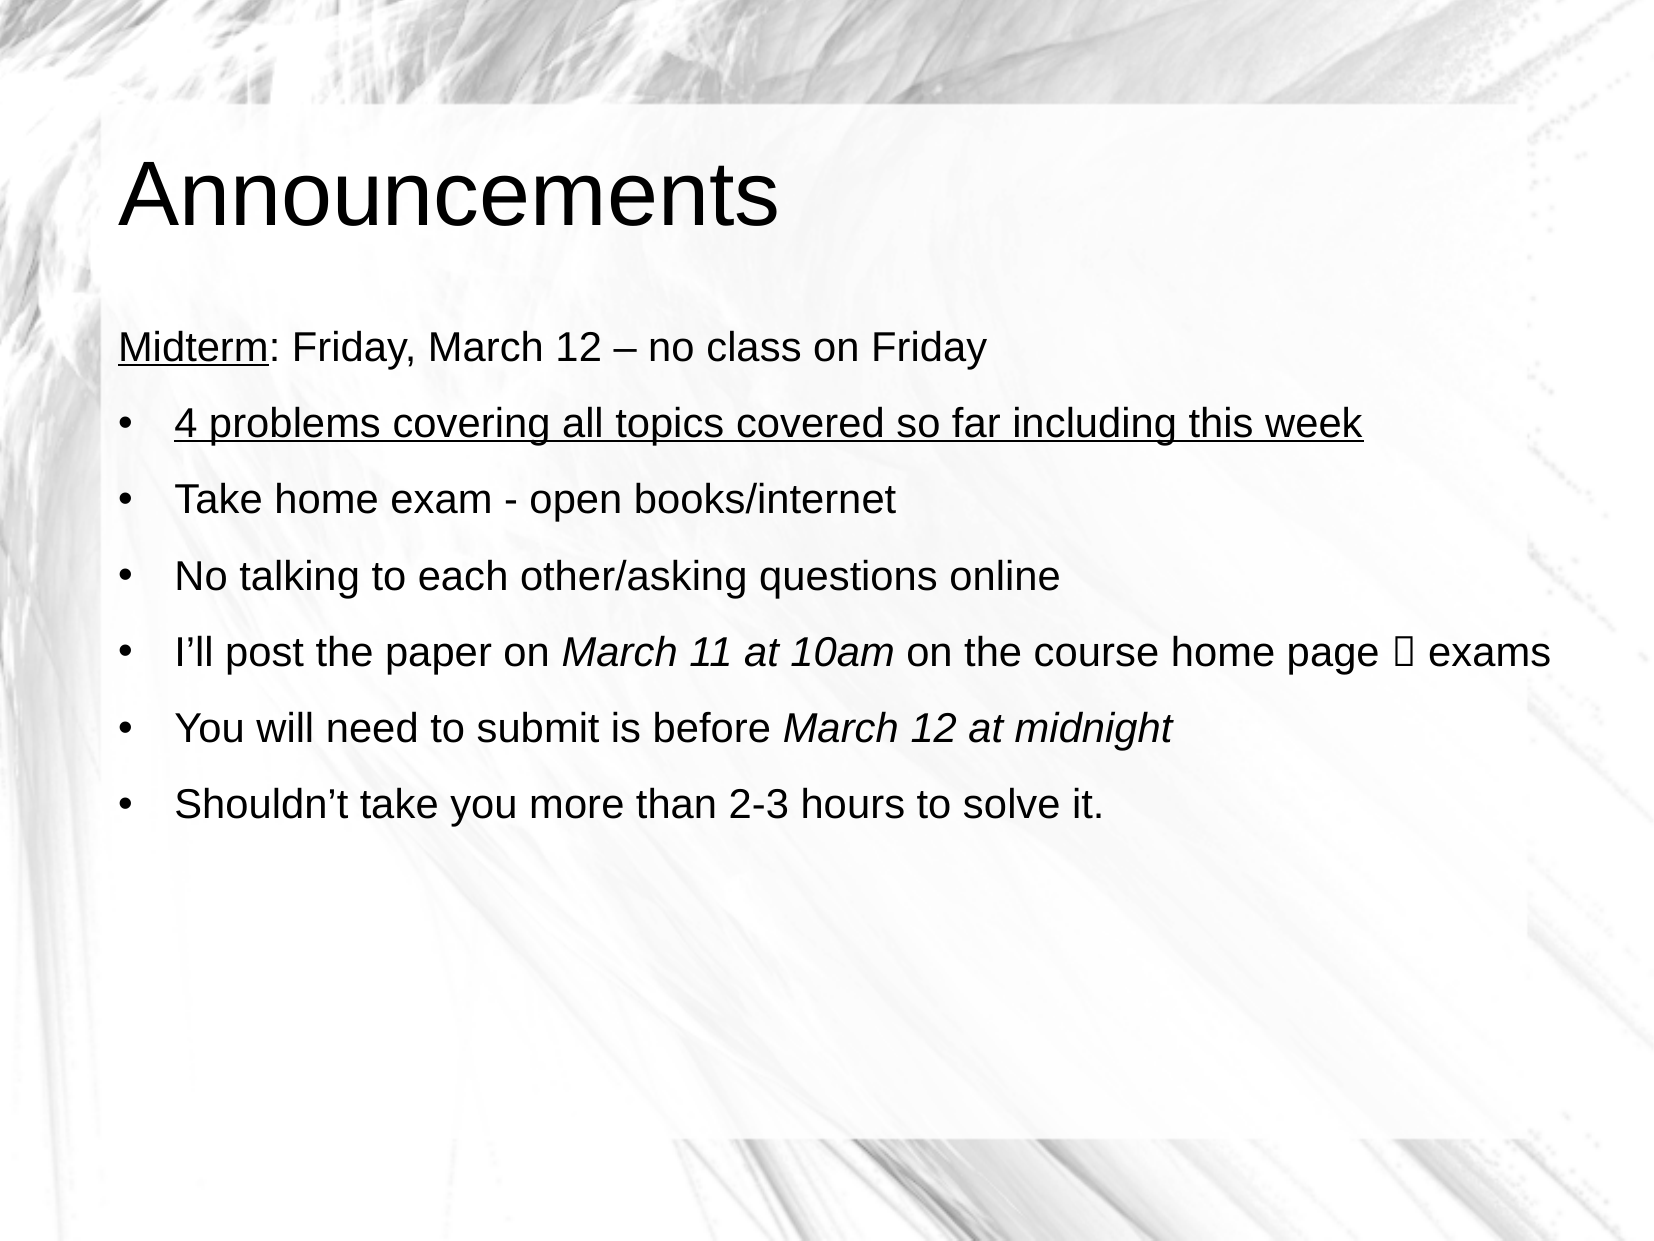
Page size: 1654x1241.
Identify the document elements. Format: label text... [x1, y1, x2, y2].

list Midterm: Friday, March 12 – no class on Friday 4 problems covering all topics covered so far including this week Take home exam - open books/internet No talking to each other/asking questions online I’ll post the paper on March 11 at 10am on the course home page  exams You will need to submit is before March 12 at midnight Shouldn’t take you more than 2-3 hours to solve it. [118, 319, 1571, 1102]
picture [0, 0, 1654, 1241]
title Announcements [118, 112, 1504, 278]
